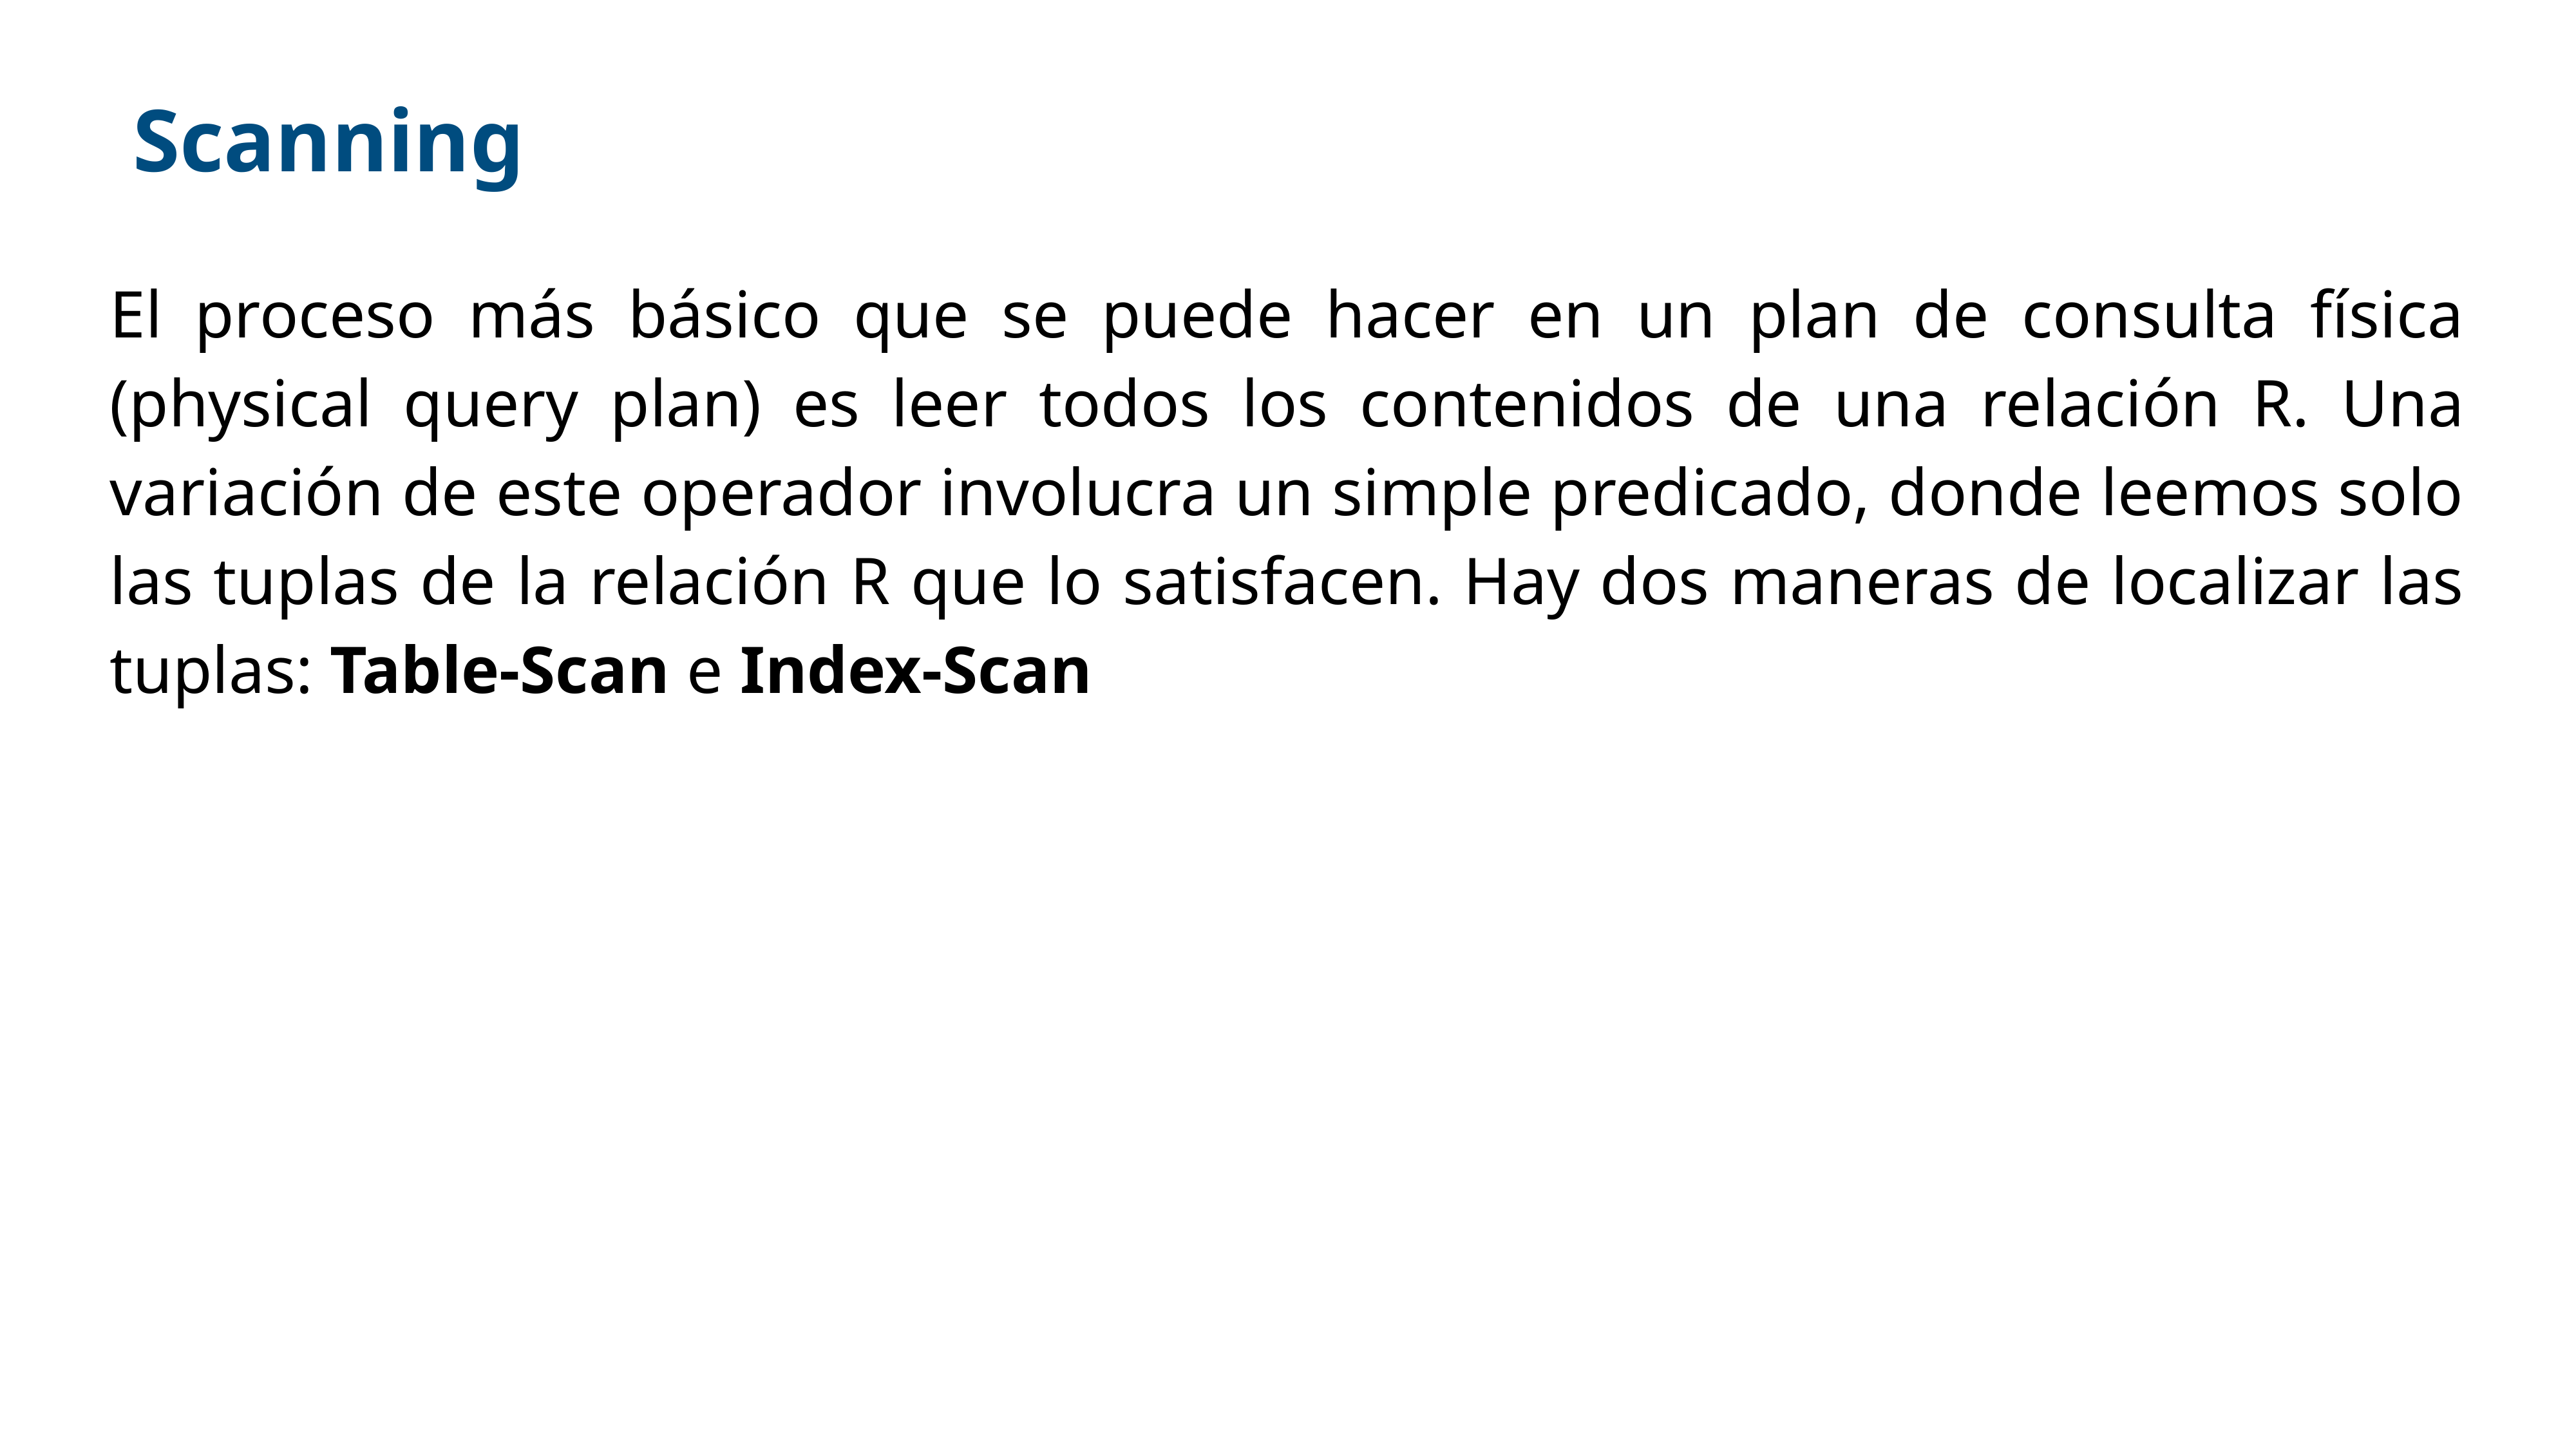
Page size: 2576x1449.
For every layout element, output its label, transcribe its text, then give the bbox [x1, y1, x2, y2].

title Scanning [127, 100, 1161, 252]
text_box El proceso más básico que se puede hacer en un plan de consulta física (physical query plan) es leer todos los contenidos de una relación R. Una variación de este operador involucra un simple predicado, donde leemos solo las tuplas de la relación R que lo satisfacen. Hay dos maneras de localizar las tuplas: Table-Scan e Index-Scan [100, 252, 2476, 914]
